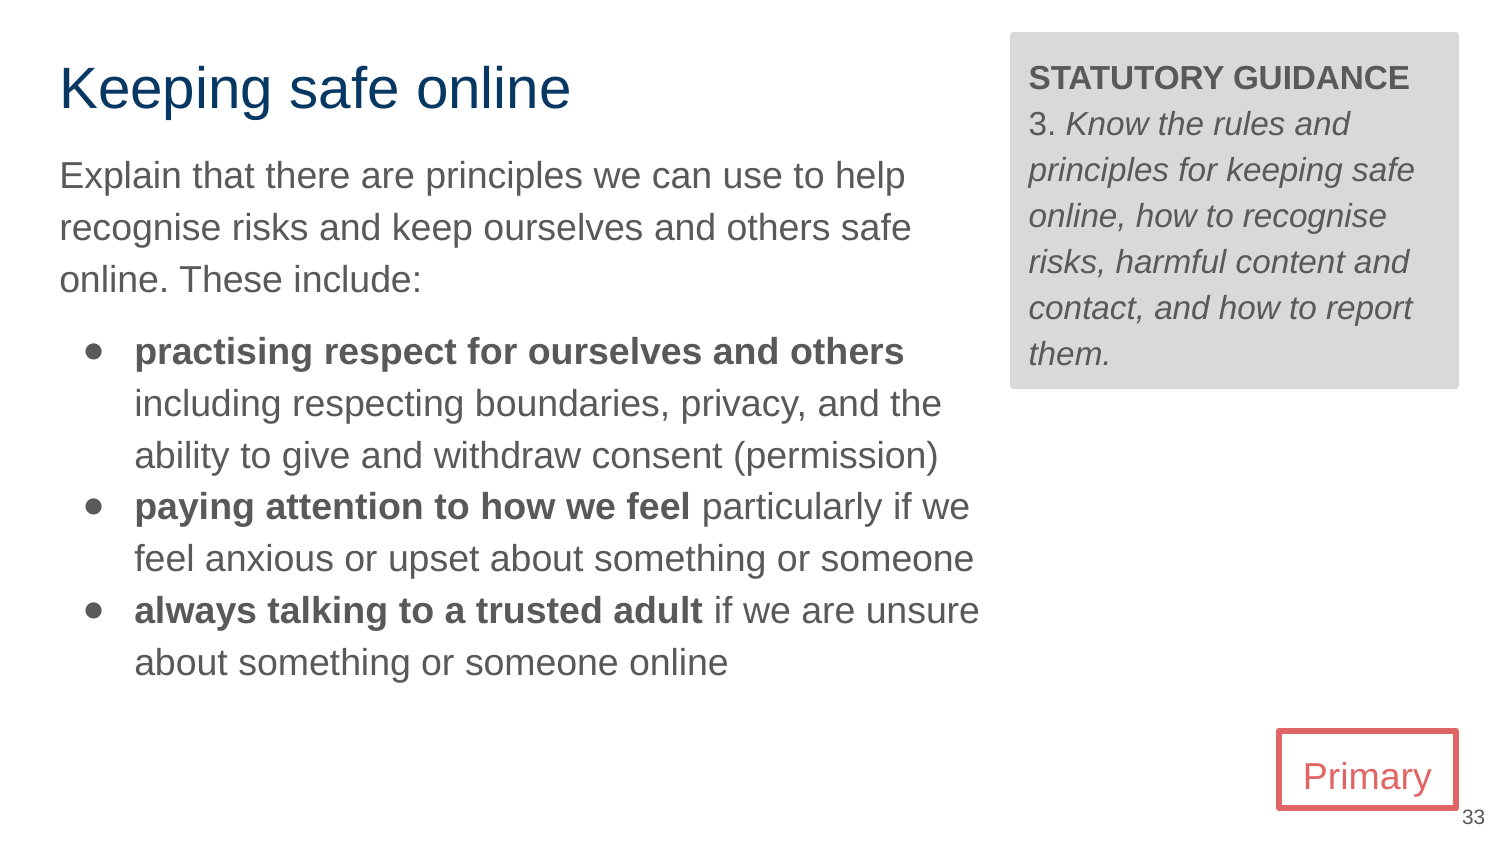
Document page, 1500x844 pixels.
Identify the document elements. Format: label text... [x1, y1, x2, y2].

subtitle Primary [1278, 730, 1456, 809]
list STATUTORY GUIDANCE 3. Know the rules and principles for keeping safe online, how to recognise risks, harmful content and contact, and how to report them. [1013, 35, 1456, 386]
slide_number ‹#› [1441, 788, 1500, 844]
title Keeping safe online [44, 35, 1007, 129]
list Explain that there are principles we can use to help recognise risks and keep ourselves and others safe online. These include: practising respect for ourselves and others including respecting boundaries, privacy, and the ability to give and withdraw consent (permission) paying attention to how we feel particularly if we feel anxious or upset about something or someone always talking to a trusted adult if we are unsure about something or someone online [44, 129, 1007, 731]
